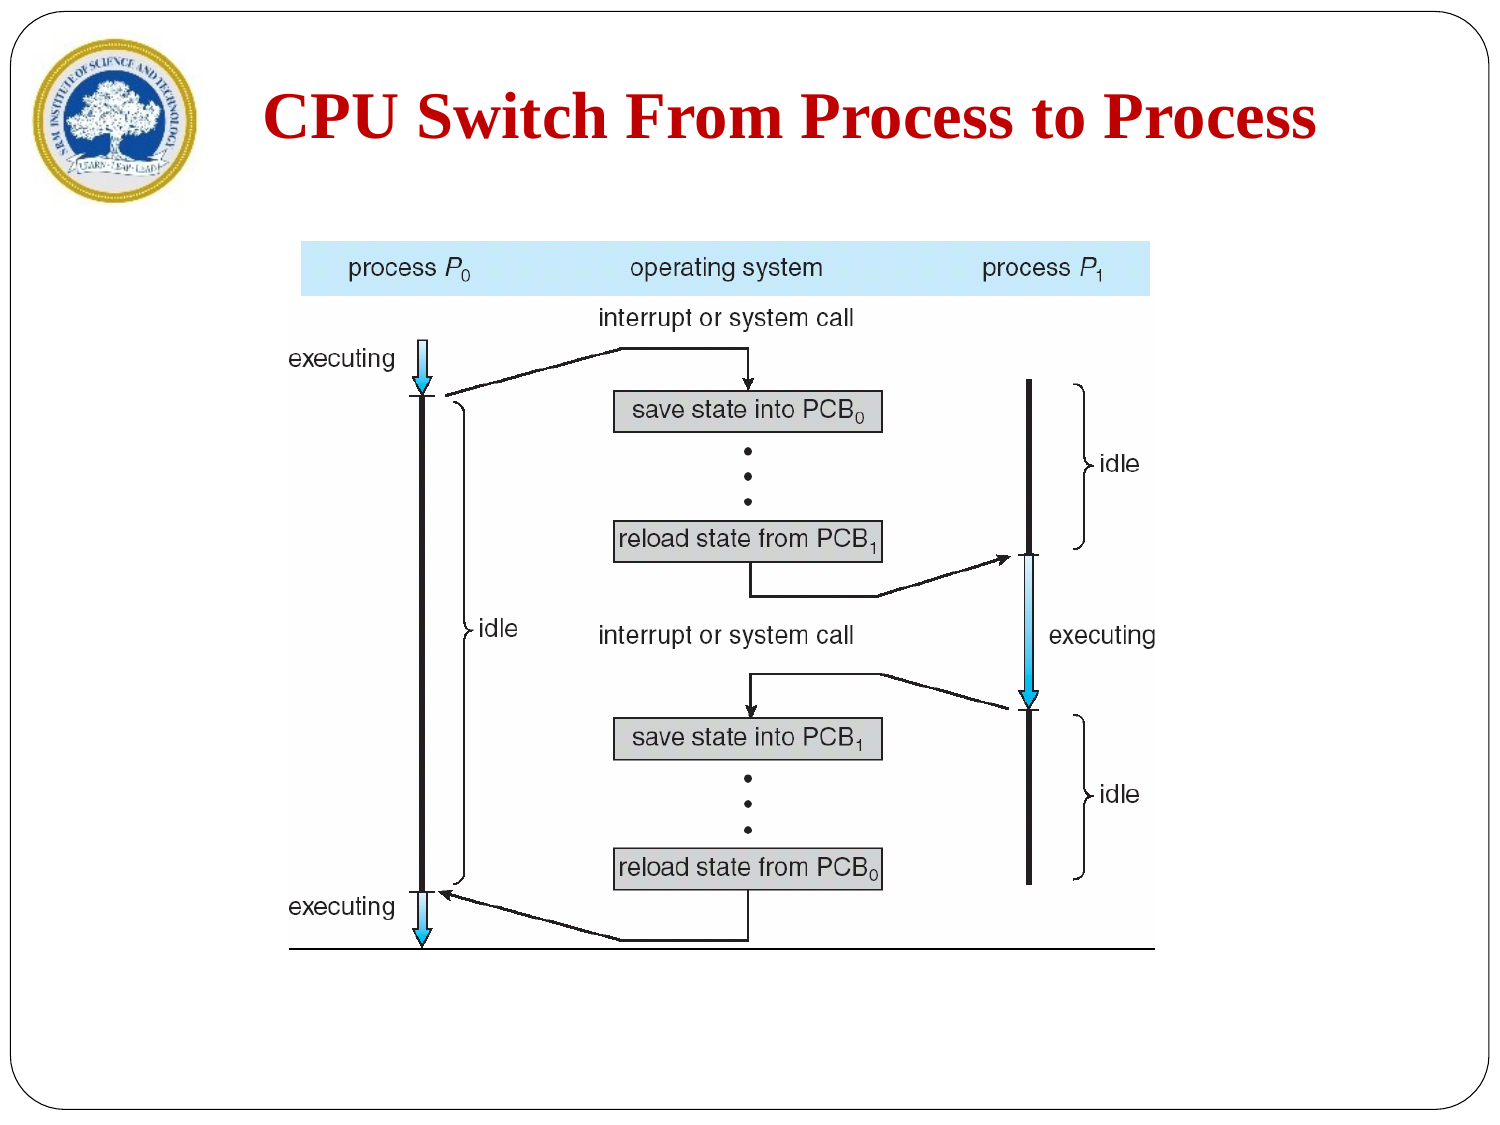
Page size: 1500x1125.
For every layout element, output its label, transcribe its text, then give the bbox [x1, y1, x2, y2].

picture [198, 209, 1343, 978]
text_box CPU Switch From Process to Process [211, 71, 1371, 167]
text_box [31, 31, 202, 207]
